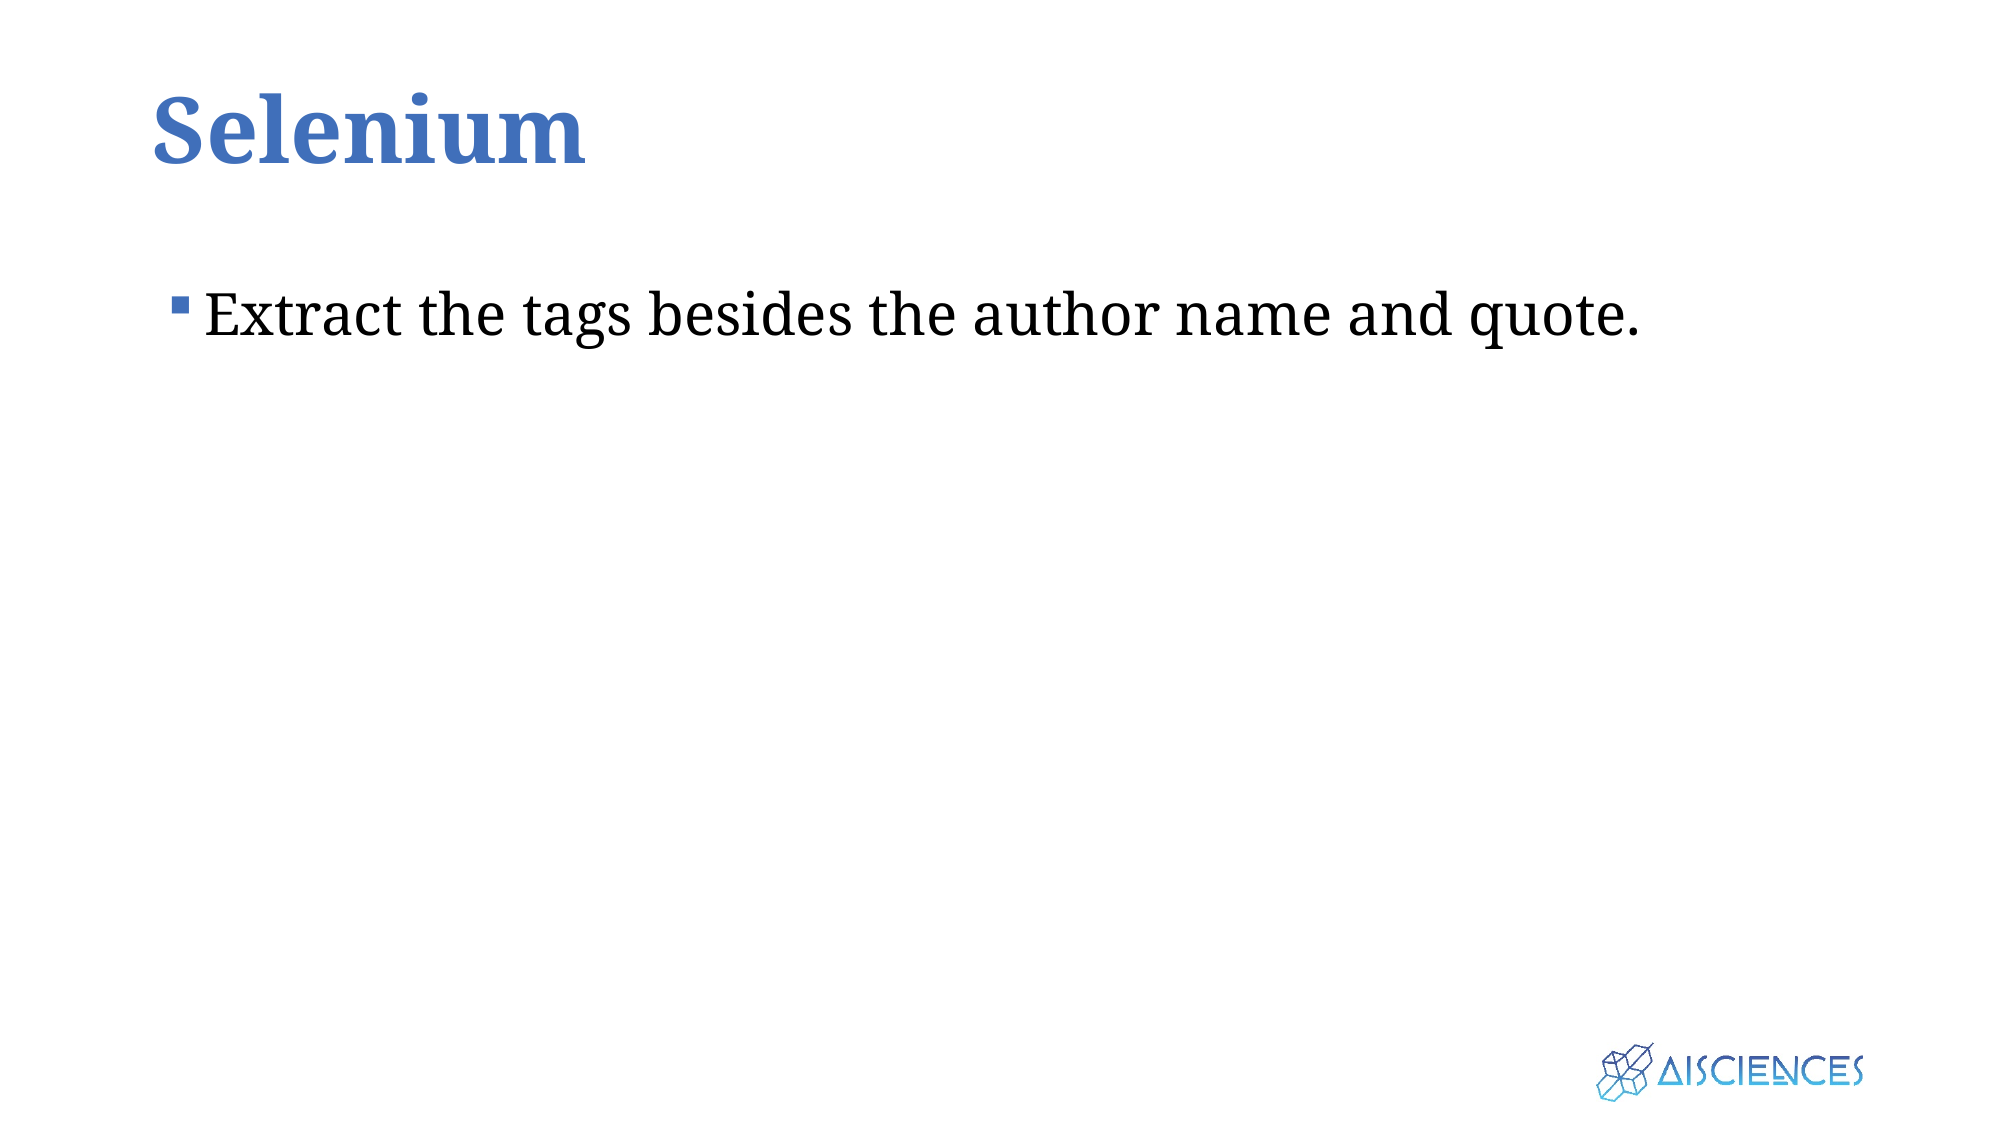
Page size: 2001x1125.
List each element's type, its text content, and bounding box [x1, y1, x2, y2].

title Selenium [137, 59, 1863, 278]
picture [1596, 1042, 1863, 1102]
list Extract the tags besides the author name and quote. [152, 277, 1878, 949]
